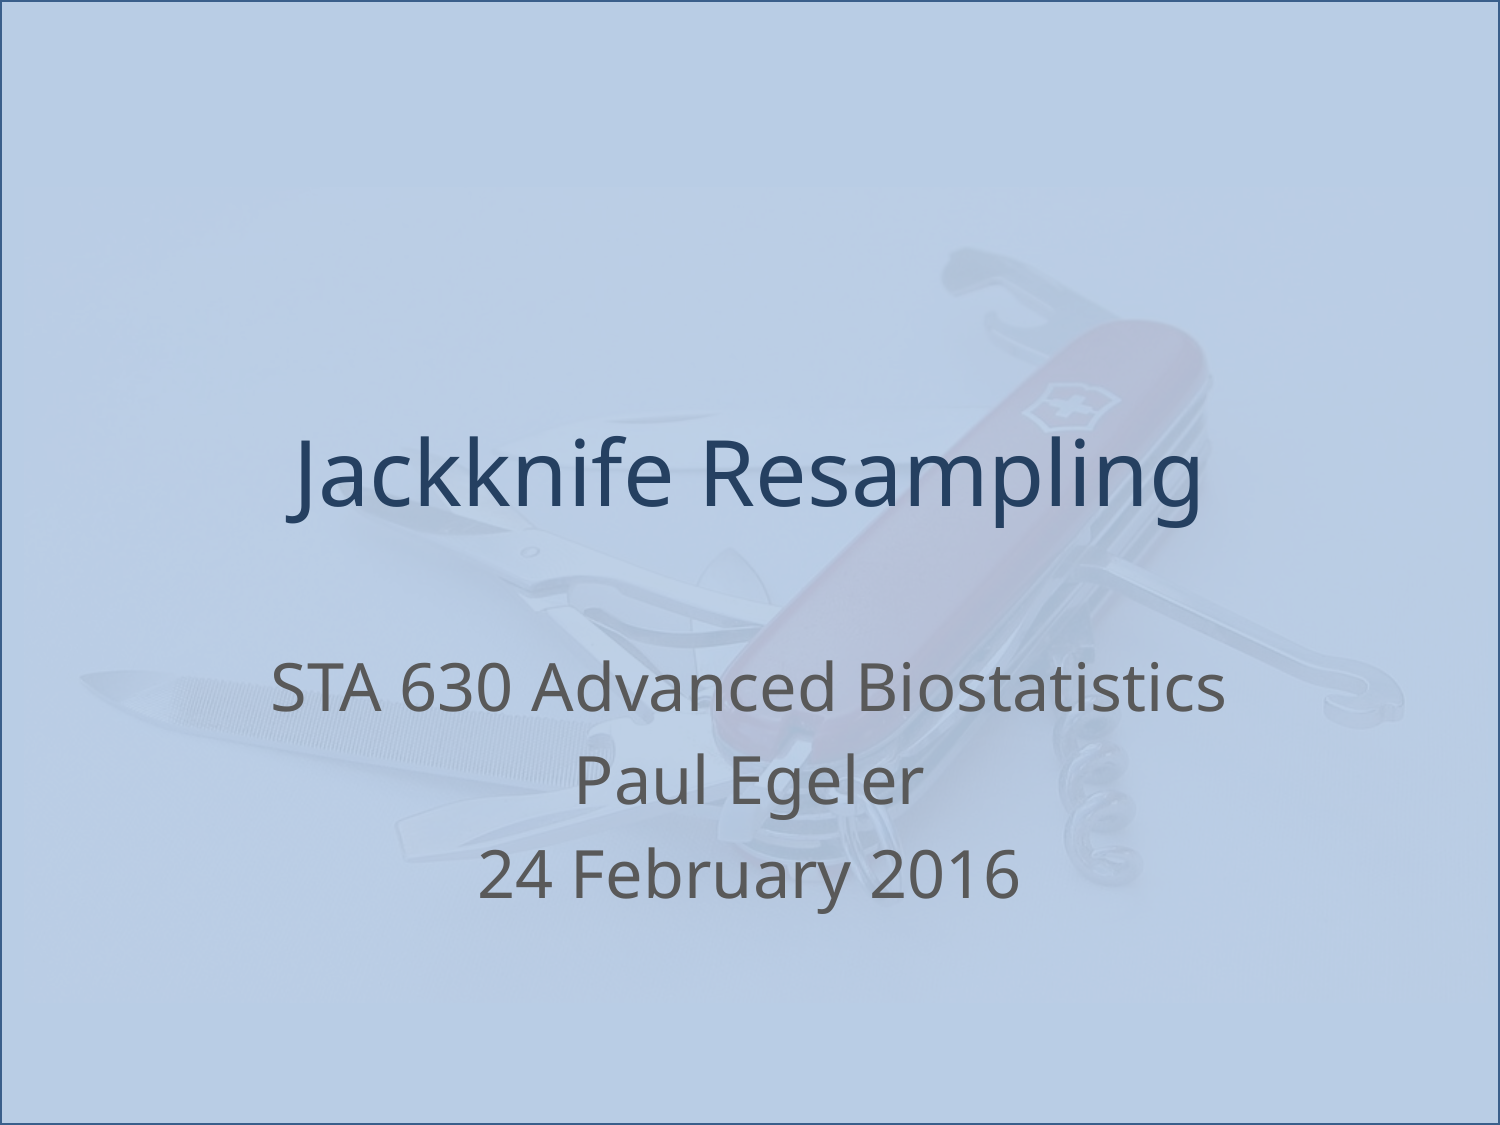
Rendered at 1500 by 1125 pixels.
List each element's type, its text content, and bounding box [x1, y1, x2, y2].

title Jackknife Resampling [112, 349, 1388, 591]
subtitle STA 630 Advanced Biostatistics Paul Egeler 24 February 2016 [225, 637, 1275, 925]
